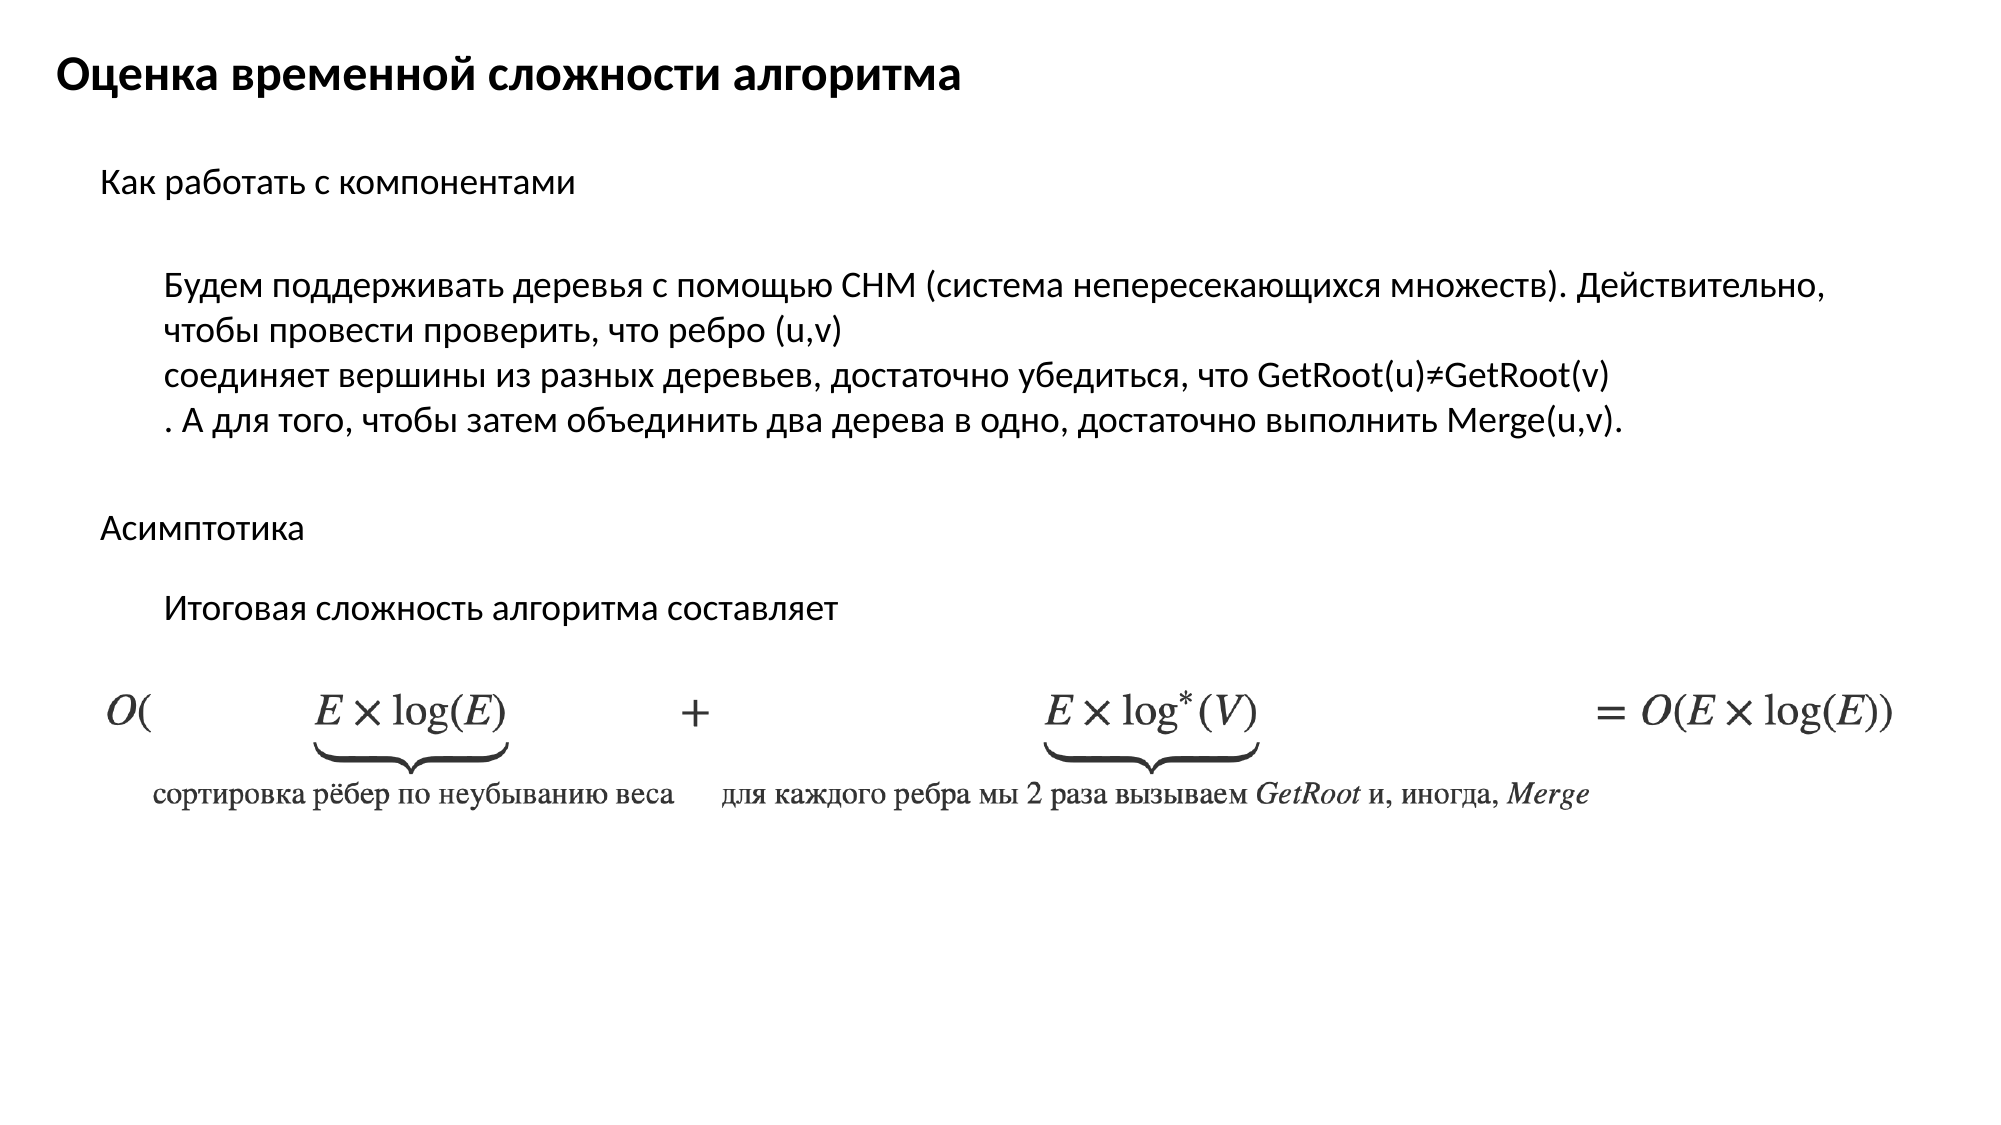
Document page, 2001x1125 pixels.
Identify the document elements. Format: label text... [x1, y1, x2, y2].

text_box Асимптотика [85, 495, 536, 556]
text_box Оценка временной сложности алгоритма [41, 33, 1158, 109]
text_box Итоговая сложность алгоритма составляет [148, 575, 919, 636]
picture [18, 657, 1946, 825]
text_box Будем поддерживать деревья с помощью СНМ (система непересекающихся множеств). Действительно, чтобы провести проверить, что ребро (u,v) соединяет вершины из разных деревьев, достаточно убедиться, что GetRoot(u)≠GetRoot(v) . А для того, чтобы затем объединить два дерева в одно, достаточно выполнить Merge(u,v). [148, 252, 1913, 538]
text_box Как работать с компонентами [85, 149, 843, 210]
